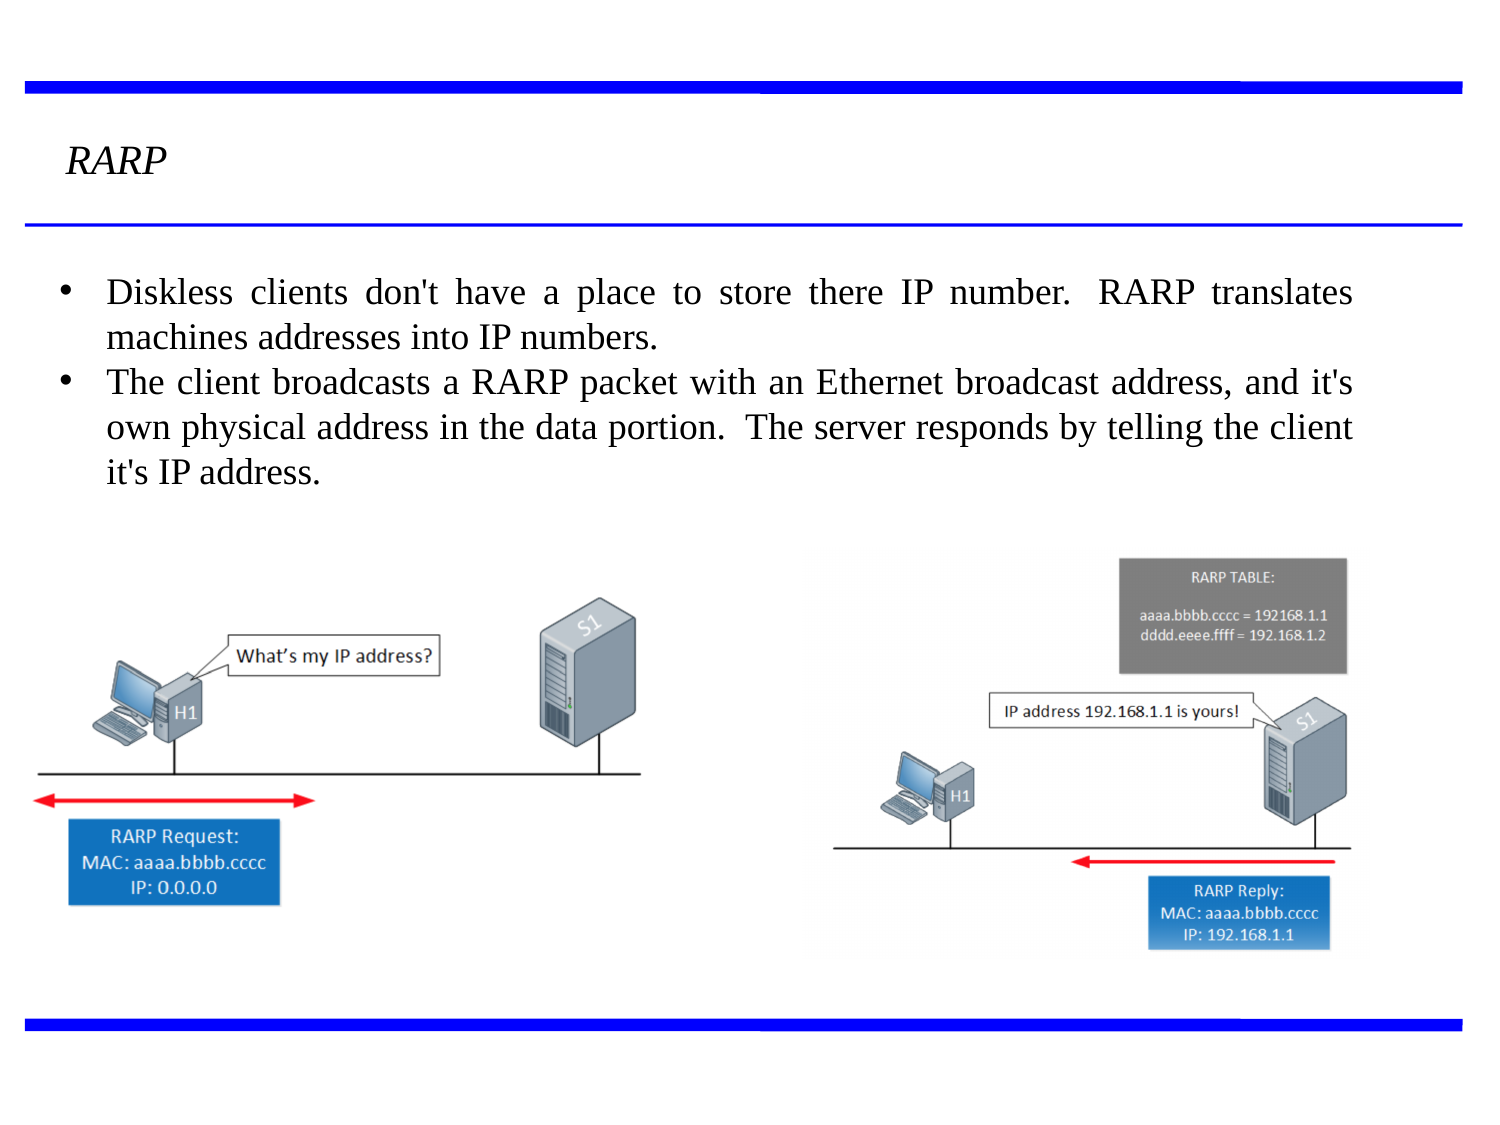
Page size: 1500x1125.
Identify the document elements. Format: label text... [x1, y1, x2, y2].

picture [0, 592, 665, 914]
text_box Diskless clients don't have a place to store there IP number. RARP translates machines addresses into IP numbers. The client broadcasts a RARP packet with an Ethernet broadcast address, and it's own physical address in the data portion. The server responds by telling the client it's IP address. [44, 259, 1370, 500]
text_box RARP [50, 125, 183, 190]
picture [802, 547, 1370, 959]
